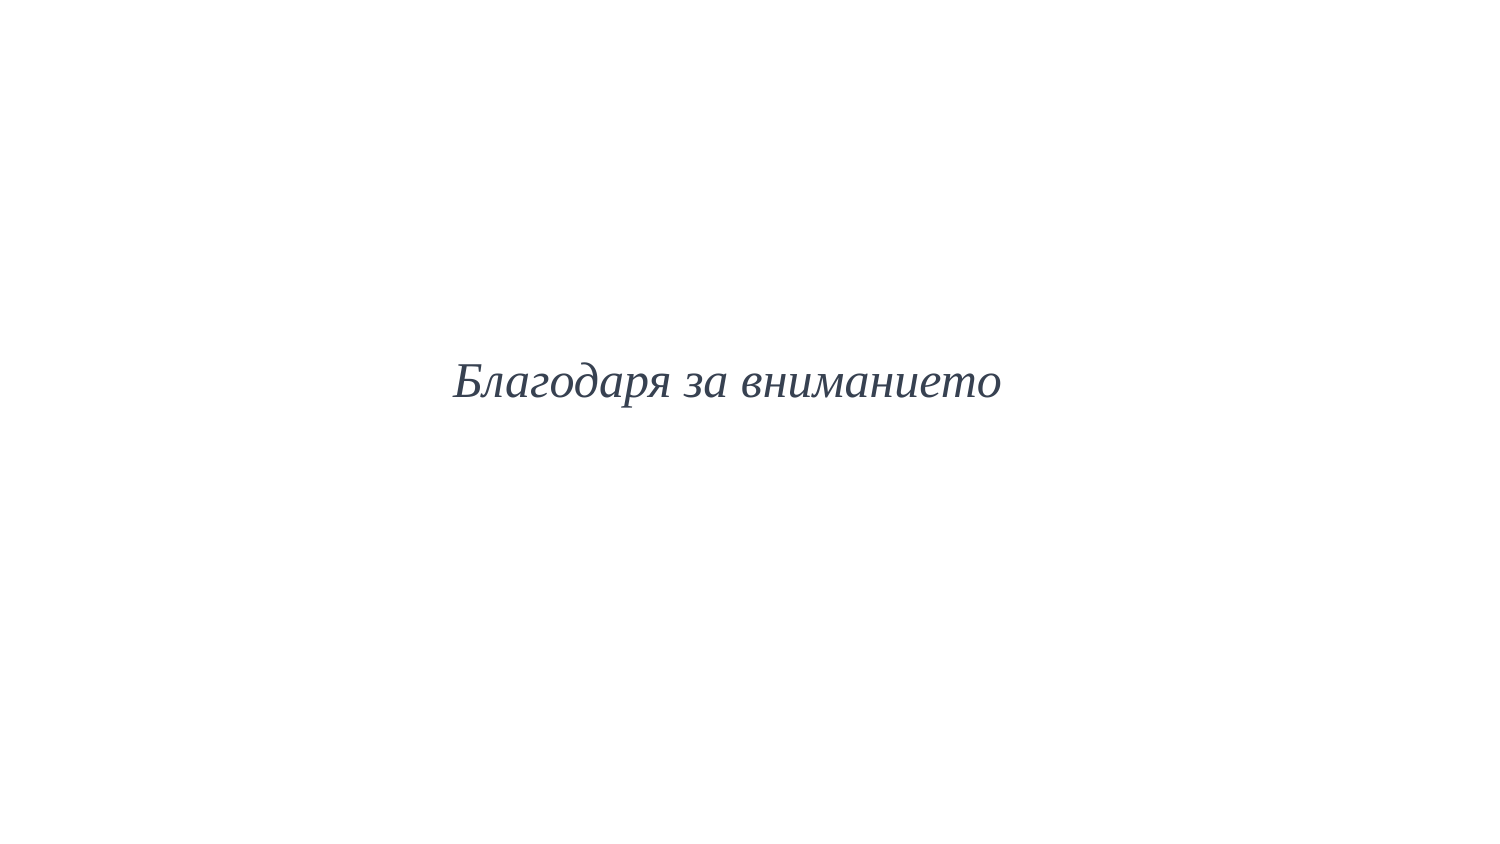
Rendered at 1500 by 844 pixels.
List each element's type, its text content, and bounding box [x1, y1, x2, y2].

title Благодаря за вниманието [453, 347, 1006, 408]
